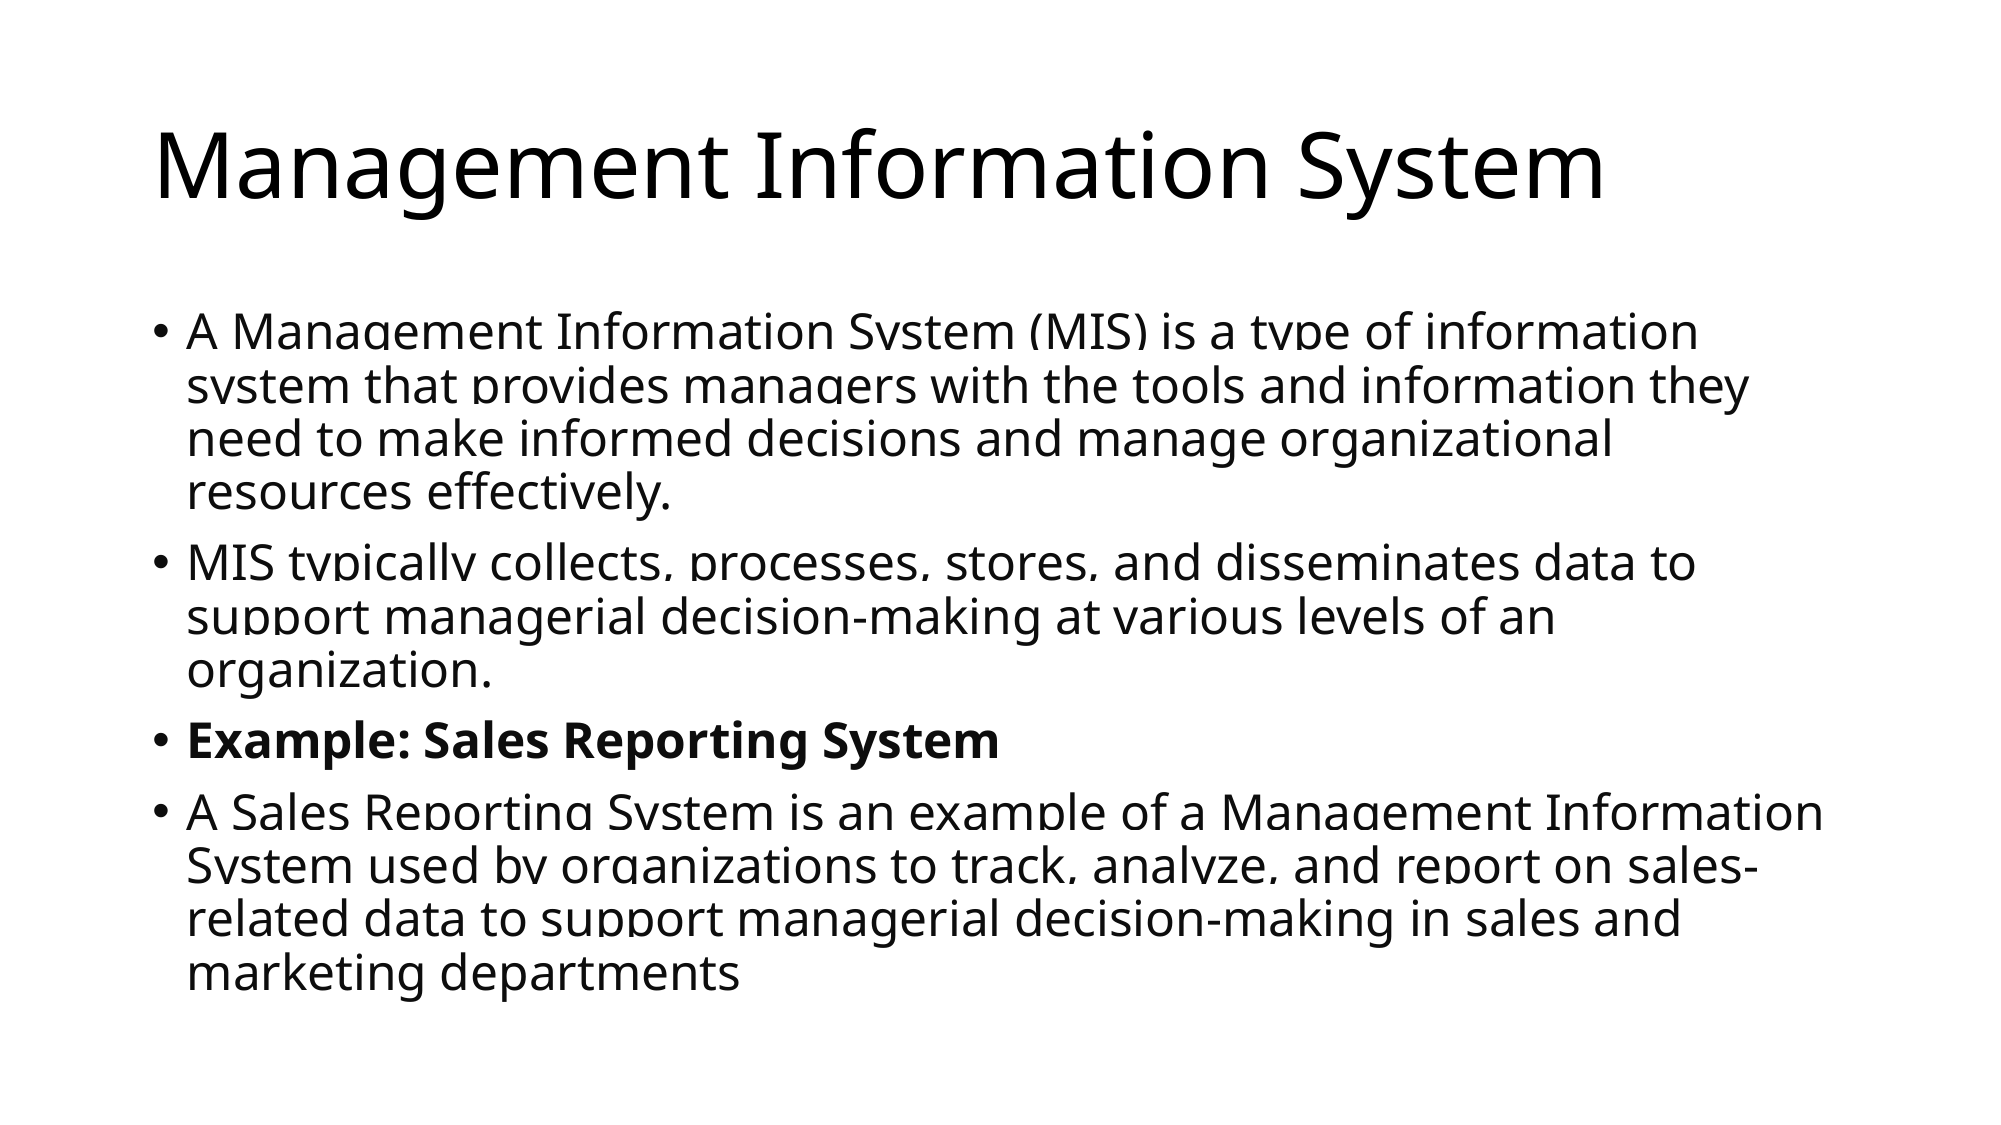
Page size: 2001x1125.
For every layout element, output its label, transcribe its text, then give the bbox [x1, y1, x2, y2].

list A Management Information System (MIS) is a type of information system that provides managers with the tools and information they need to make informed decisions and manage organizational resources effectively. MIS typically collects, processes, stores, and disseminates data to support managerial decision-making at various levels of an organization. Example: Sales Reporting System A Sales Reporting System is an example of a Management Information System used by organizations to track, analyze, and report on sales-related data to support managerial decision-making in sales and marketing departments [137, 299, 1863, 1014]
title Management Information System [137, 59, 1863, 278]
